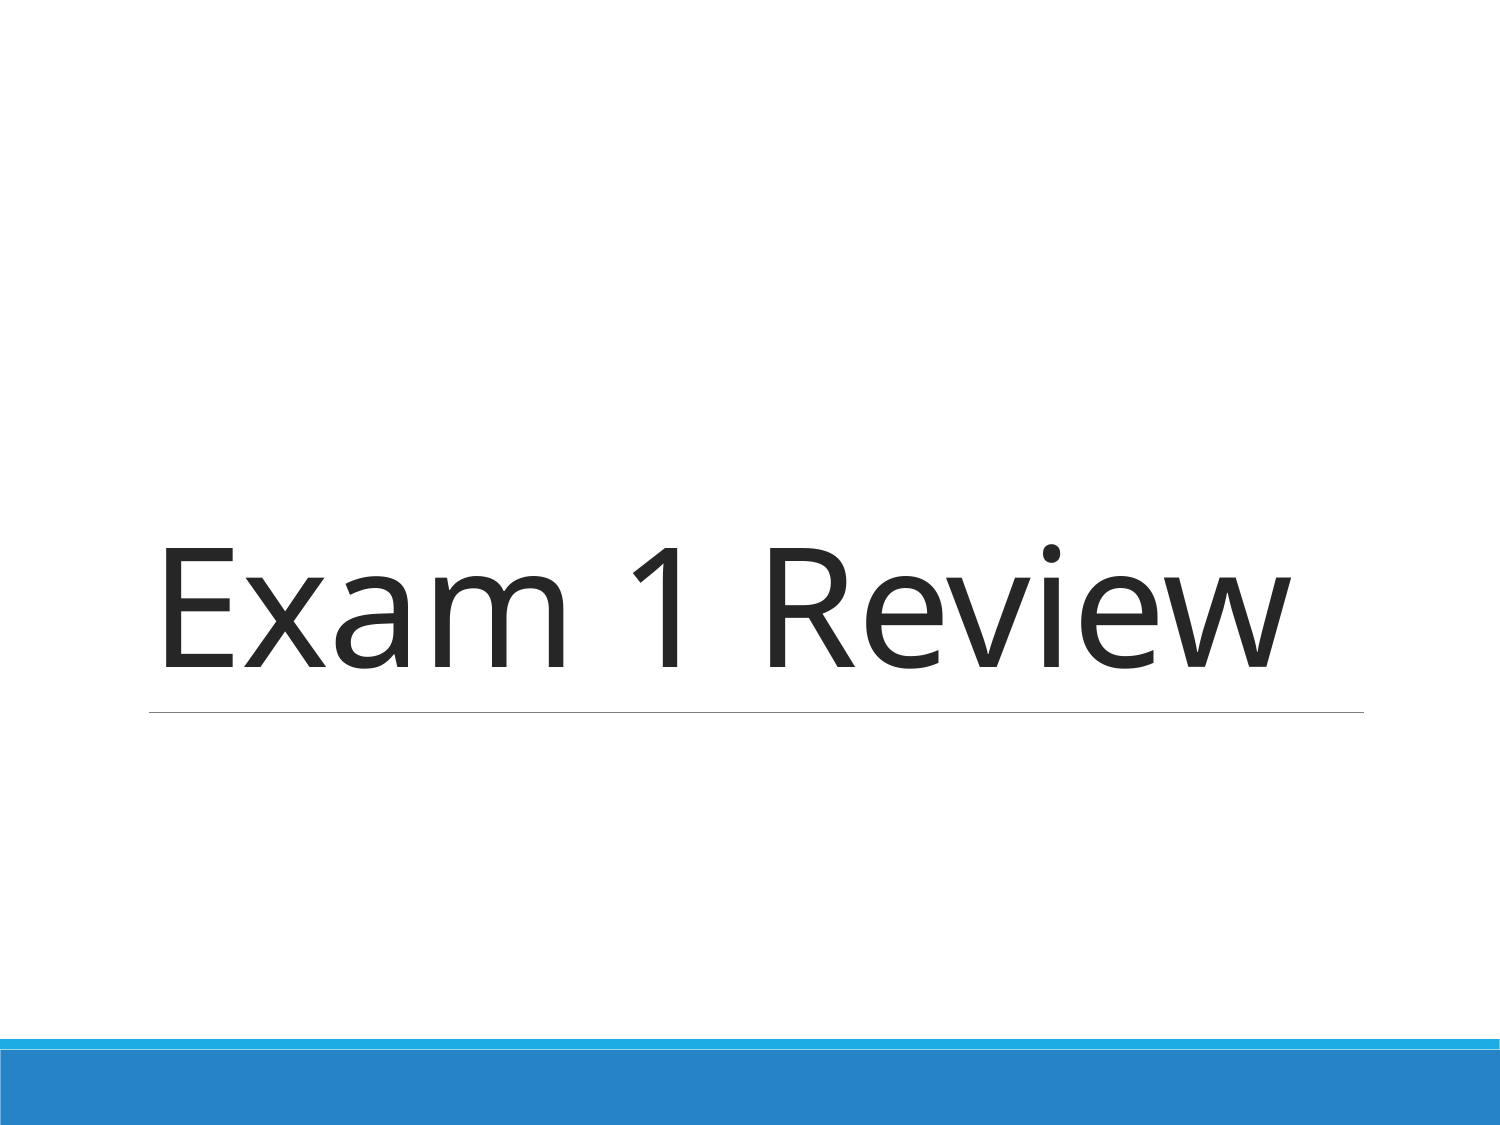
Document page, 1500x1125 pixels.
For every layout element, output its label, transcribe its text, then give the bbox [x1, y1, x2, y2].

title Exam 1 Review [135, 124, 1373, 710]
